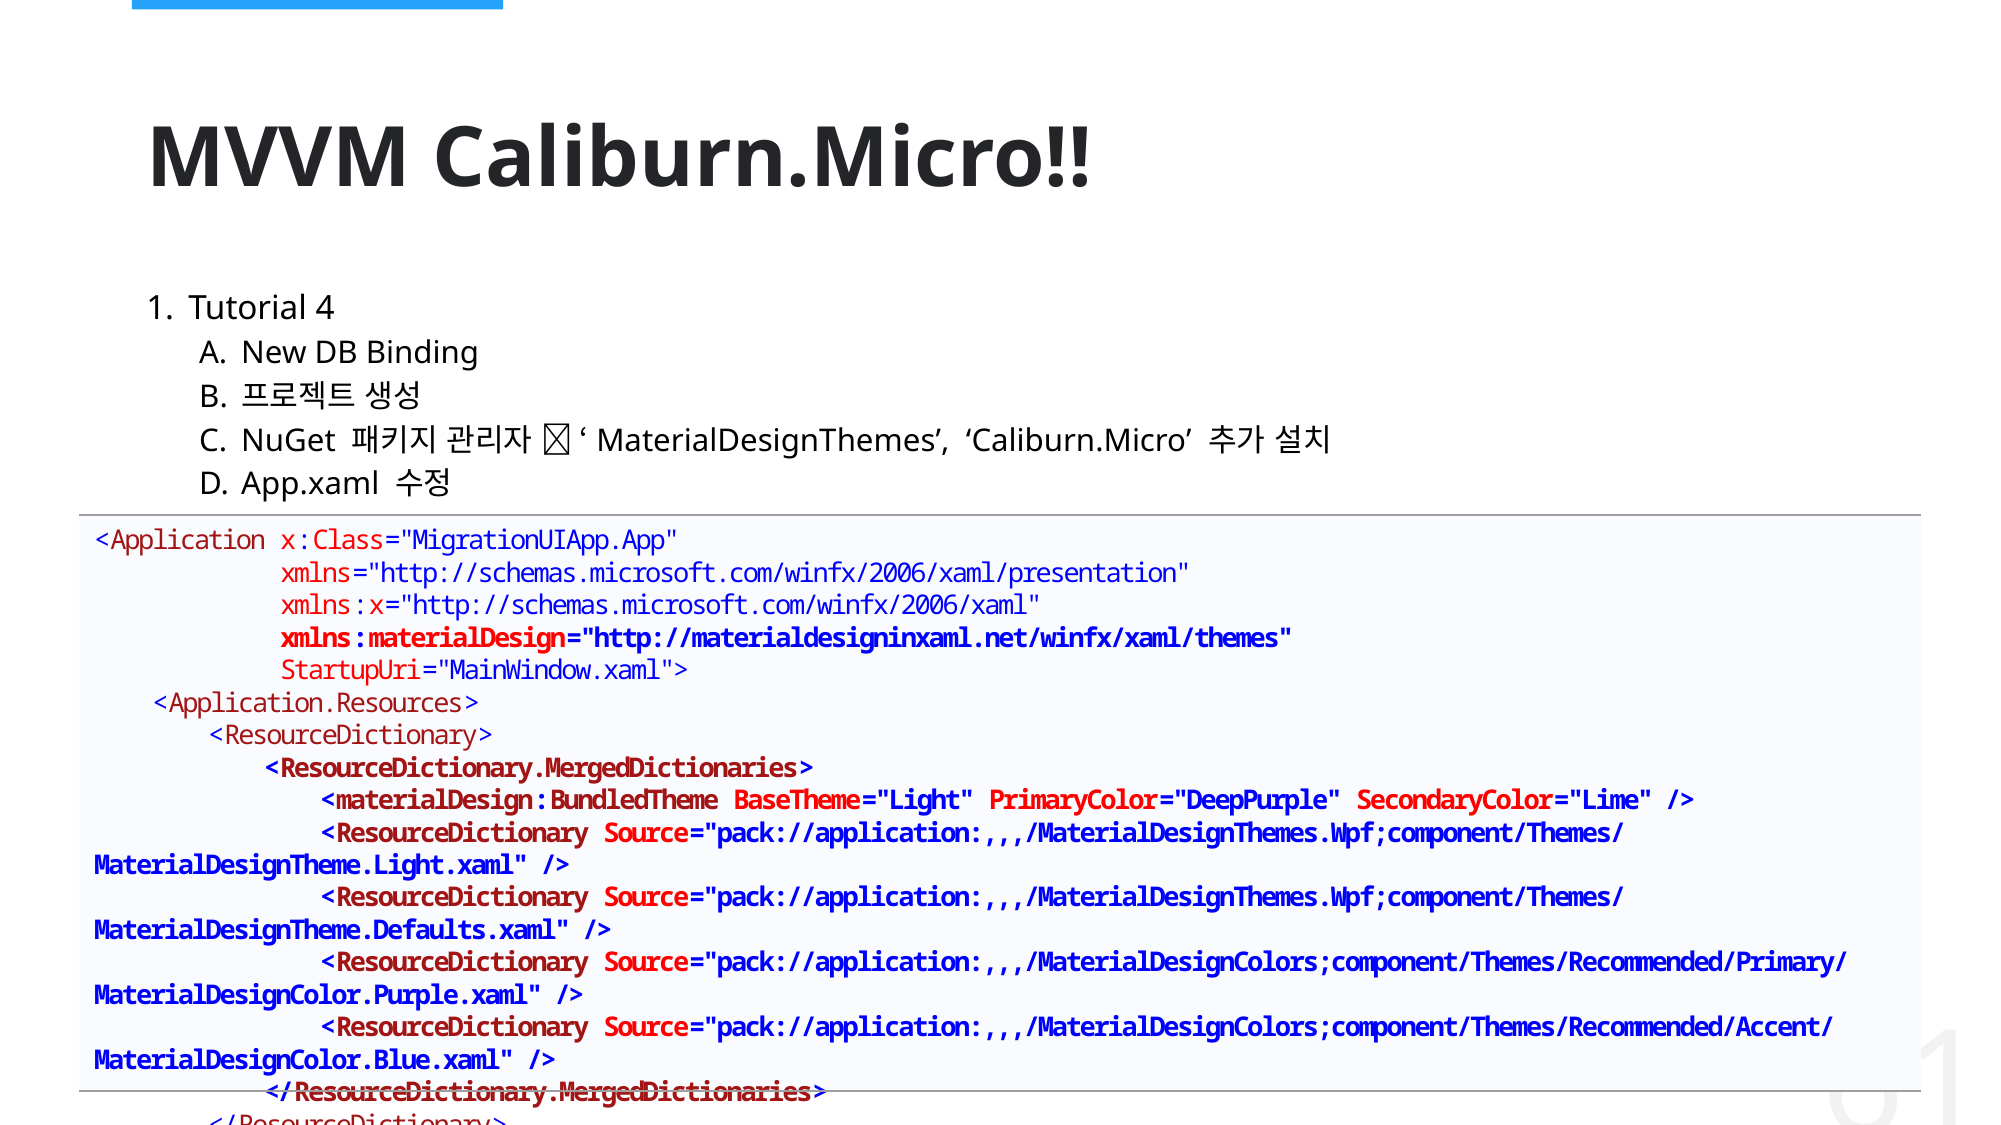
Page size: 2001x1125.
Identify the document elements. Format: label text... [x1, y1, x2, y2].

slide_number 61 [1534, 981, 2000, 1125]
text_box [79, 514, 1922, 1092]
title MVVM Caliburn.Micro!! [131, 95, 1870, 201]
list Tutorial 4 New DB Binding 프로젝트 생성 NuGet 패키지 관리자  ‘MaterialDesignThemes’, ‘Caliburn.Micro’ 추가 설치 App.xaml 수정 [131, 278, 1870, 514]
